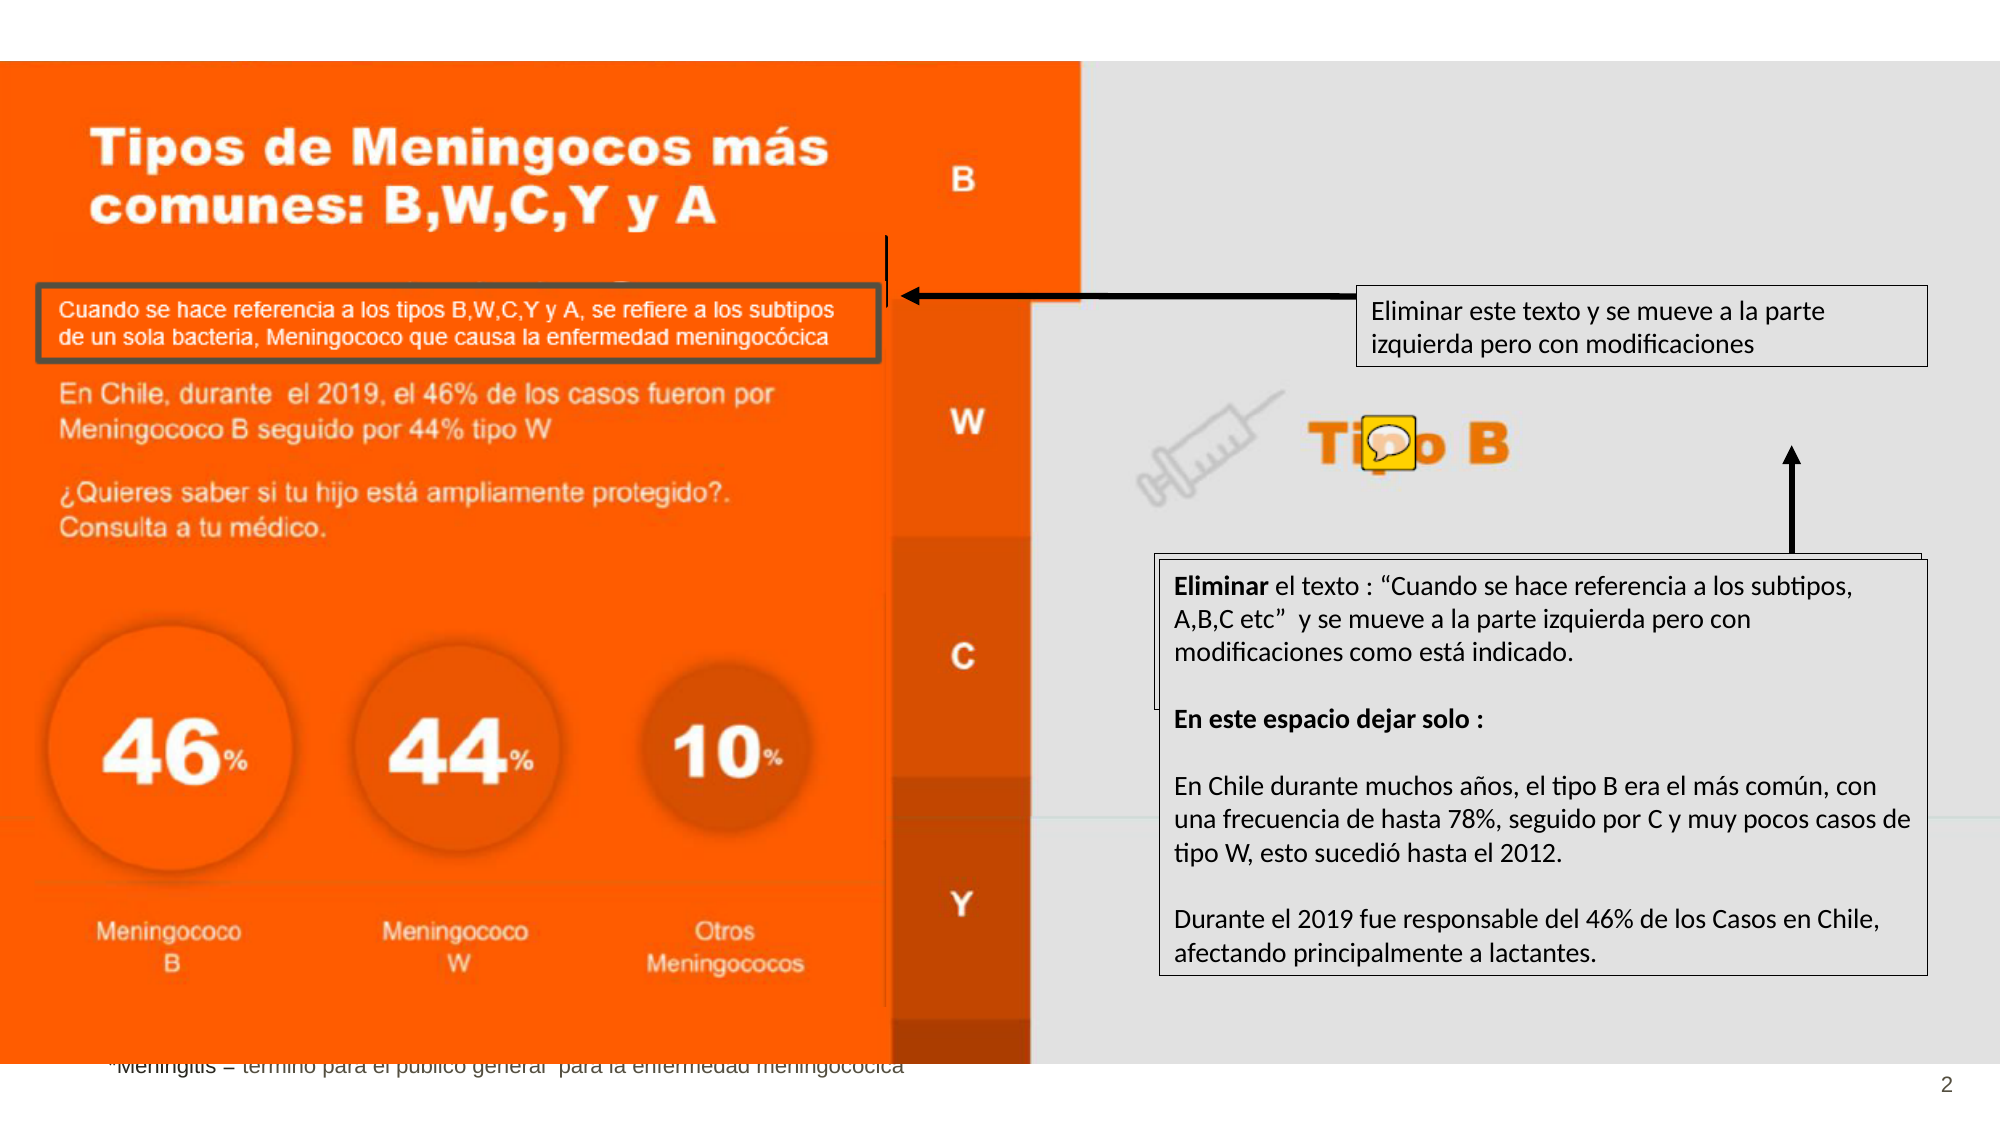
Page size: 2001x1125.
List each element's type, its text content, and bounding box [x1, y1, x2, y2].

text_box *Meningitis = término para el público general para la enfermedad meningocócica [93, 1064, 1089, 1085]
picture [0, 61, 2000, 1064]
slide_number 2 [1786, 1064, 1969, 1114]
